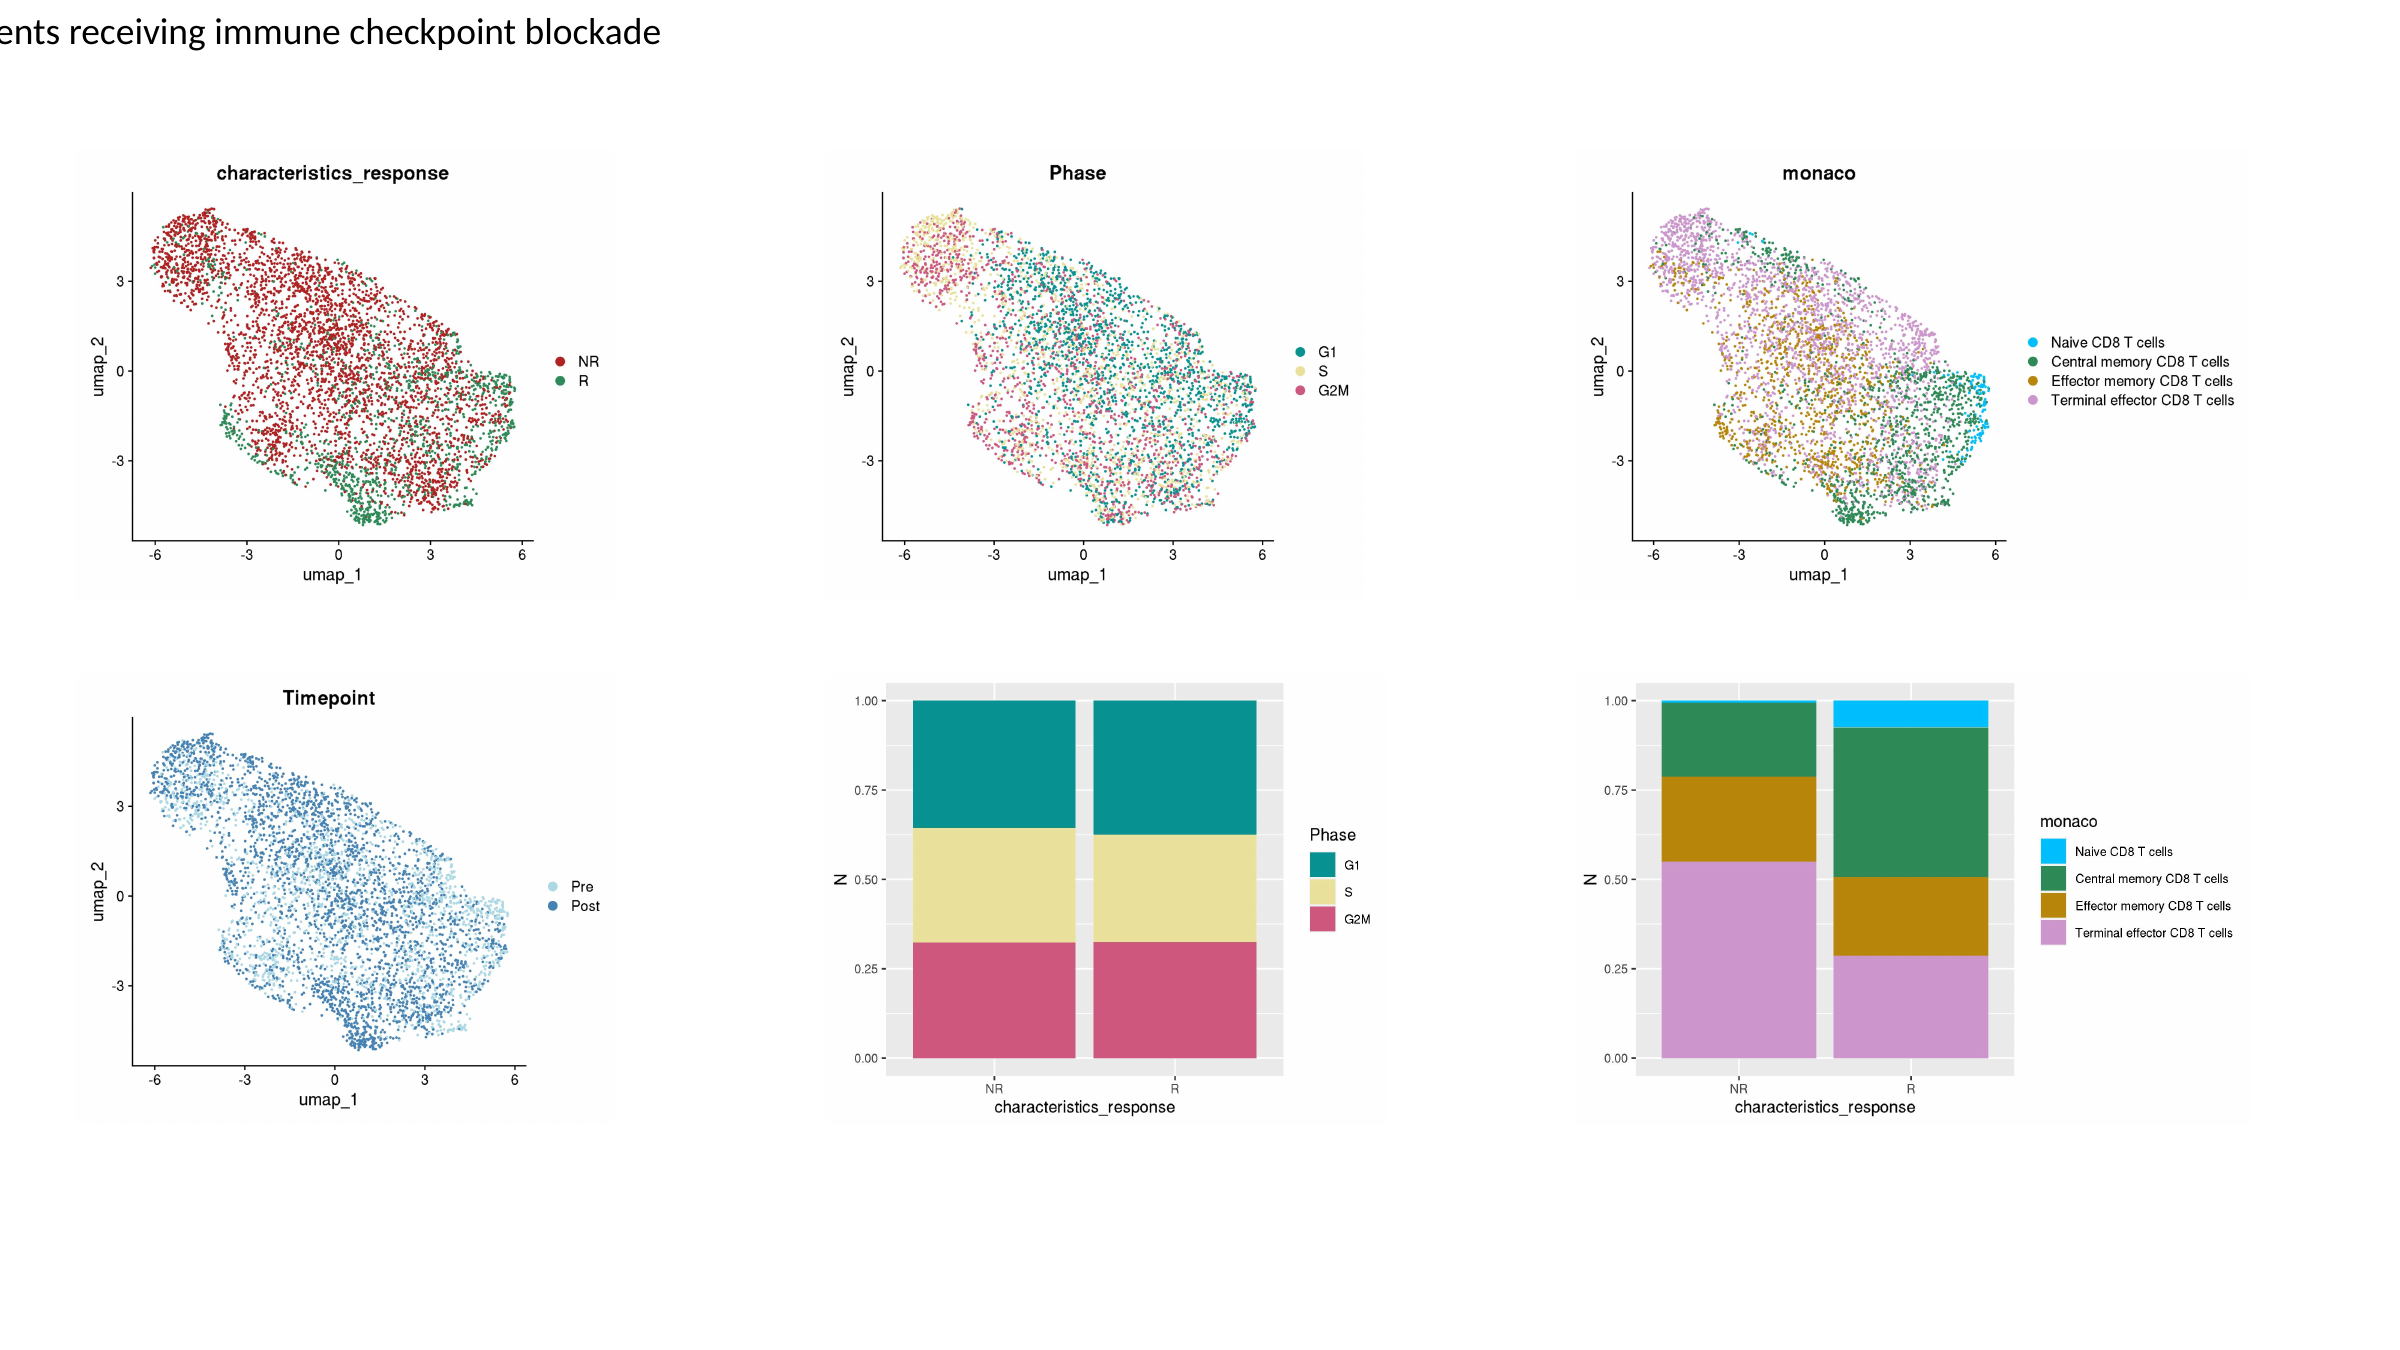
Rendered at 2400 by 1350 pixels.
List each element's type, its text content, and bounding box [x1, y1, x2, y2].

picture [74, 674, 616, 1126]
picture [824, 149, 1366, 601]
text_box GSE120575: TILs from cancer patients receiving immune checkpoint blockade UMAPs for cell annotations [0, 0, 678, 105]
picture [824, 674, 1388, 1126]
picture [1574, 149, 2251, 601]
picture [74, 149, 616, 601]
picture [1574, 674, 2251, 1126]
